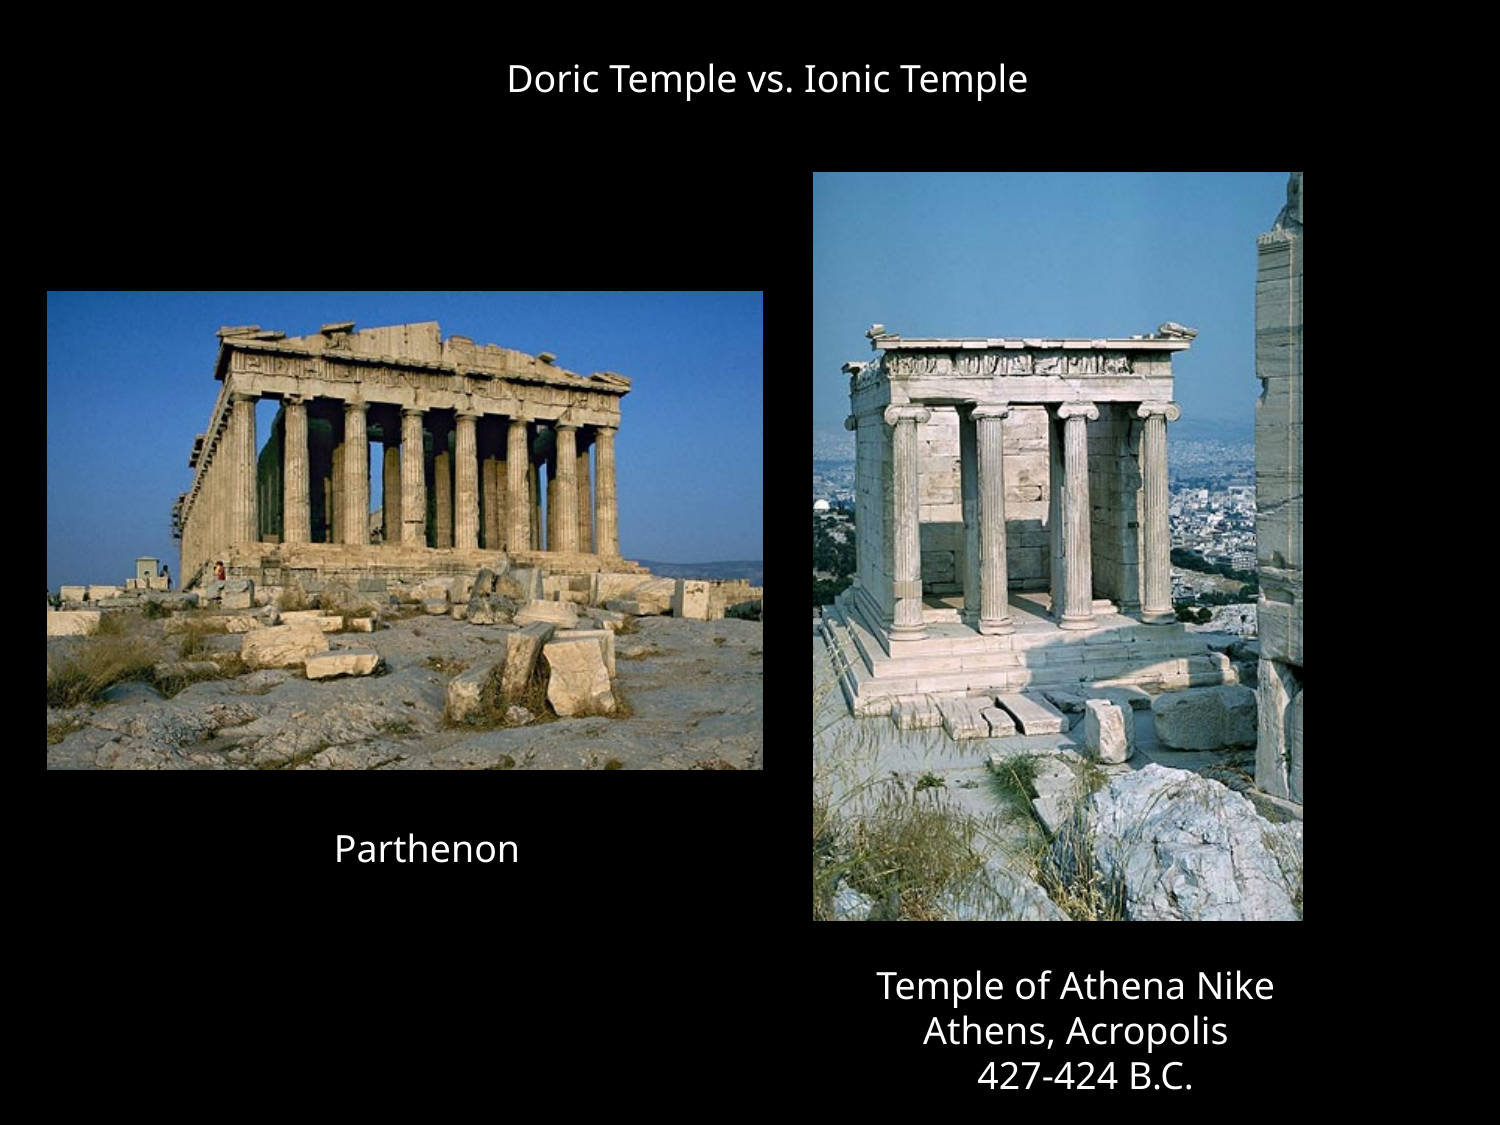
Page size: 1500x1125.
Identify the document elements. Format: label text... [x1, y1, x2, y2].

text_box Doric Temple vs. Ionic Temple [491, 47, 1044, 108]
picture [813, 172, 1304, 921]
text_box Temple of Athena Nike Athens, Acropolis 427-424 B.C. [762, 954, 1390, 1105]
picture [47, 291, 763, 770]
text_box Parthenon [192, 817, 612, 878]
